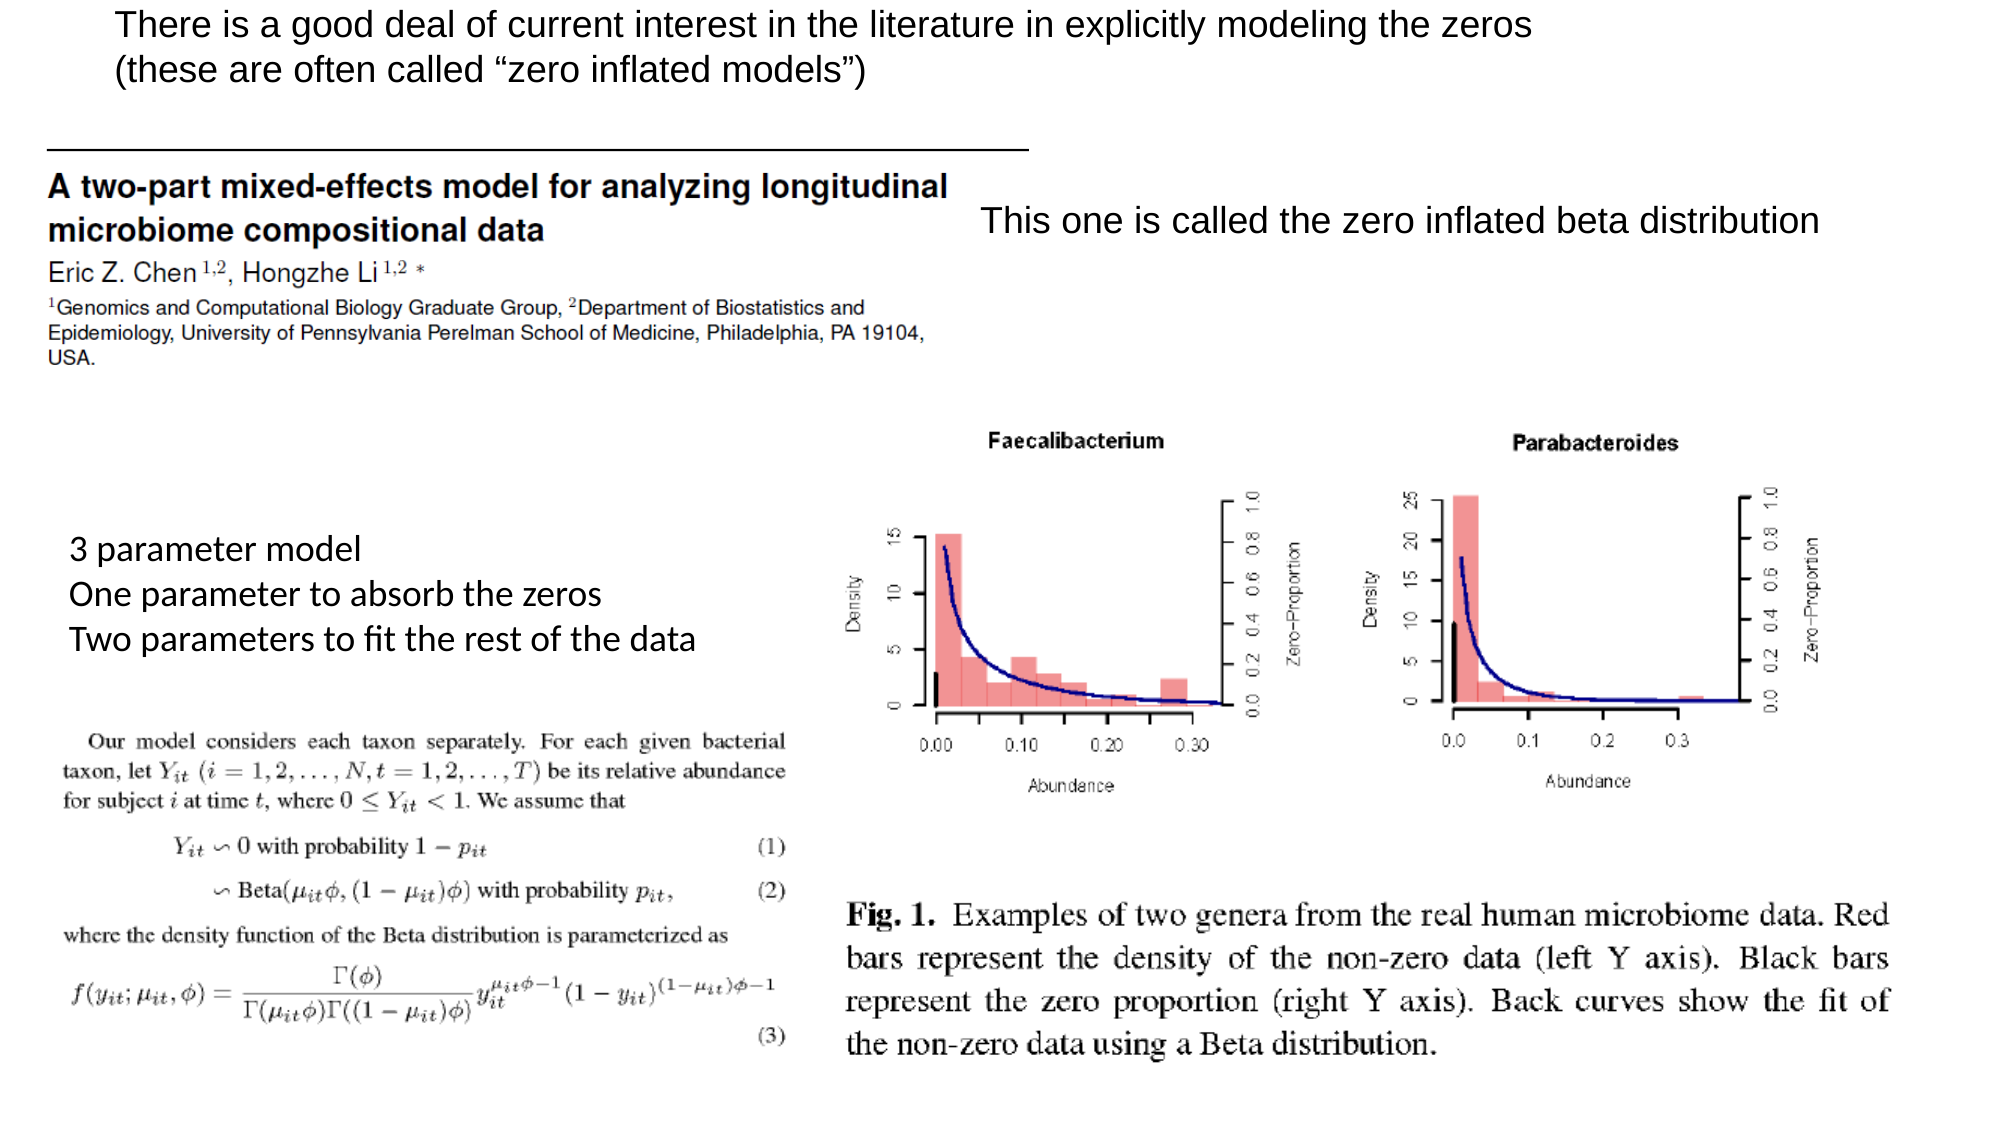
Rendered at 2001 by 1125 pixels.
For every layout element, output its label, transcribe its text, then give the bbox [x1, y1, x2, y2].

text_box 3 parameter model One parameter to absorb the zeros Two parameters to fit the rest of the data [54, 516, 713, 666]
picture [36, 113, 1965, 1064]
text_box This one is called the zero inflated beta distribution [1029, 188, 1836, 249]
text_box There is a good deal of current interest in the literature in explicitly modeling the zeros (these are often called “zero inflated models”) [99, 0, 1549, 97]
